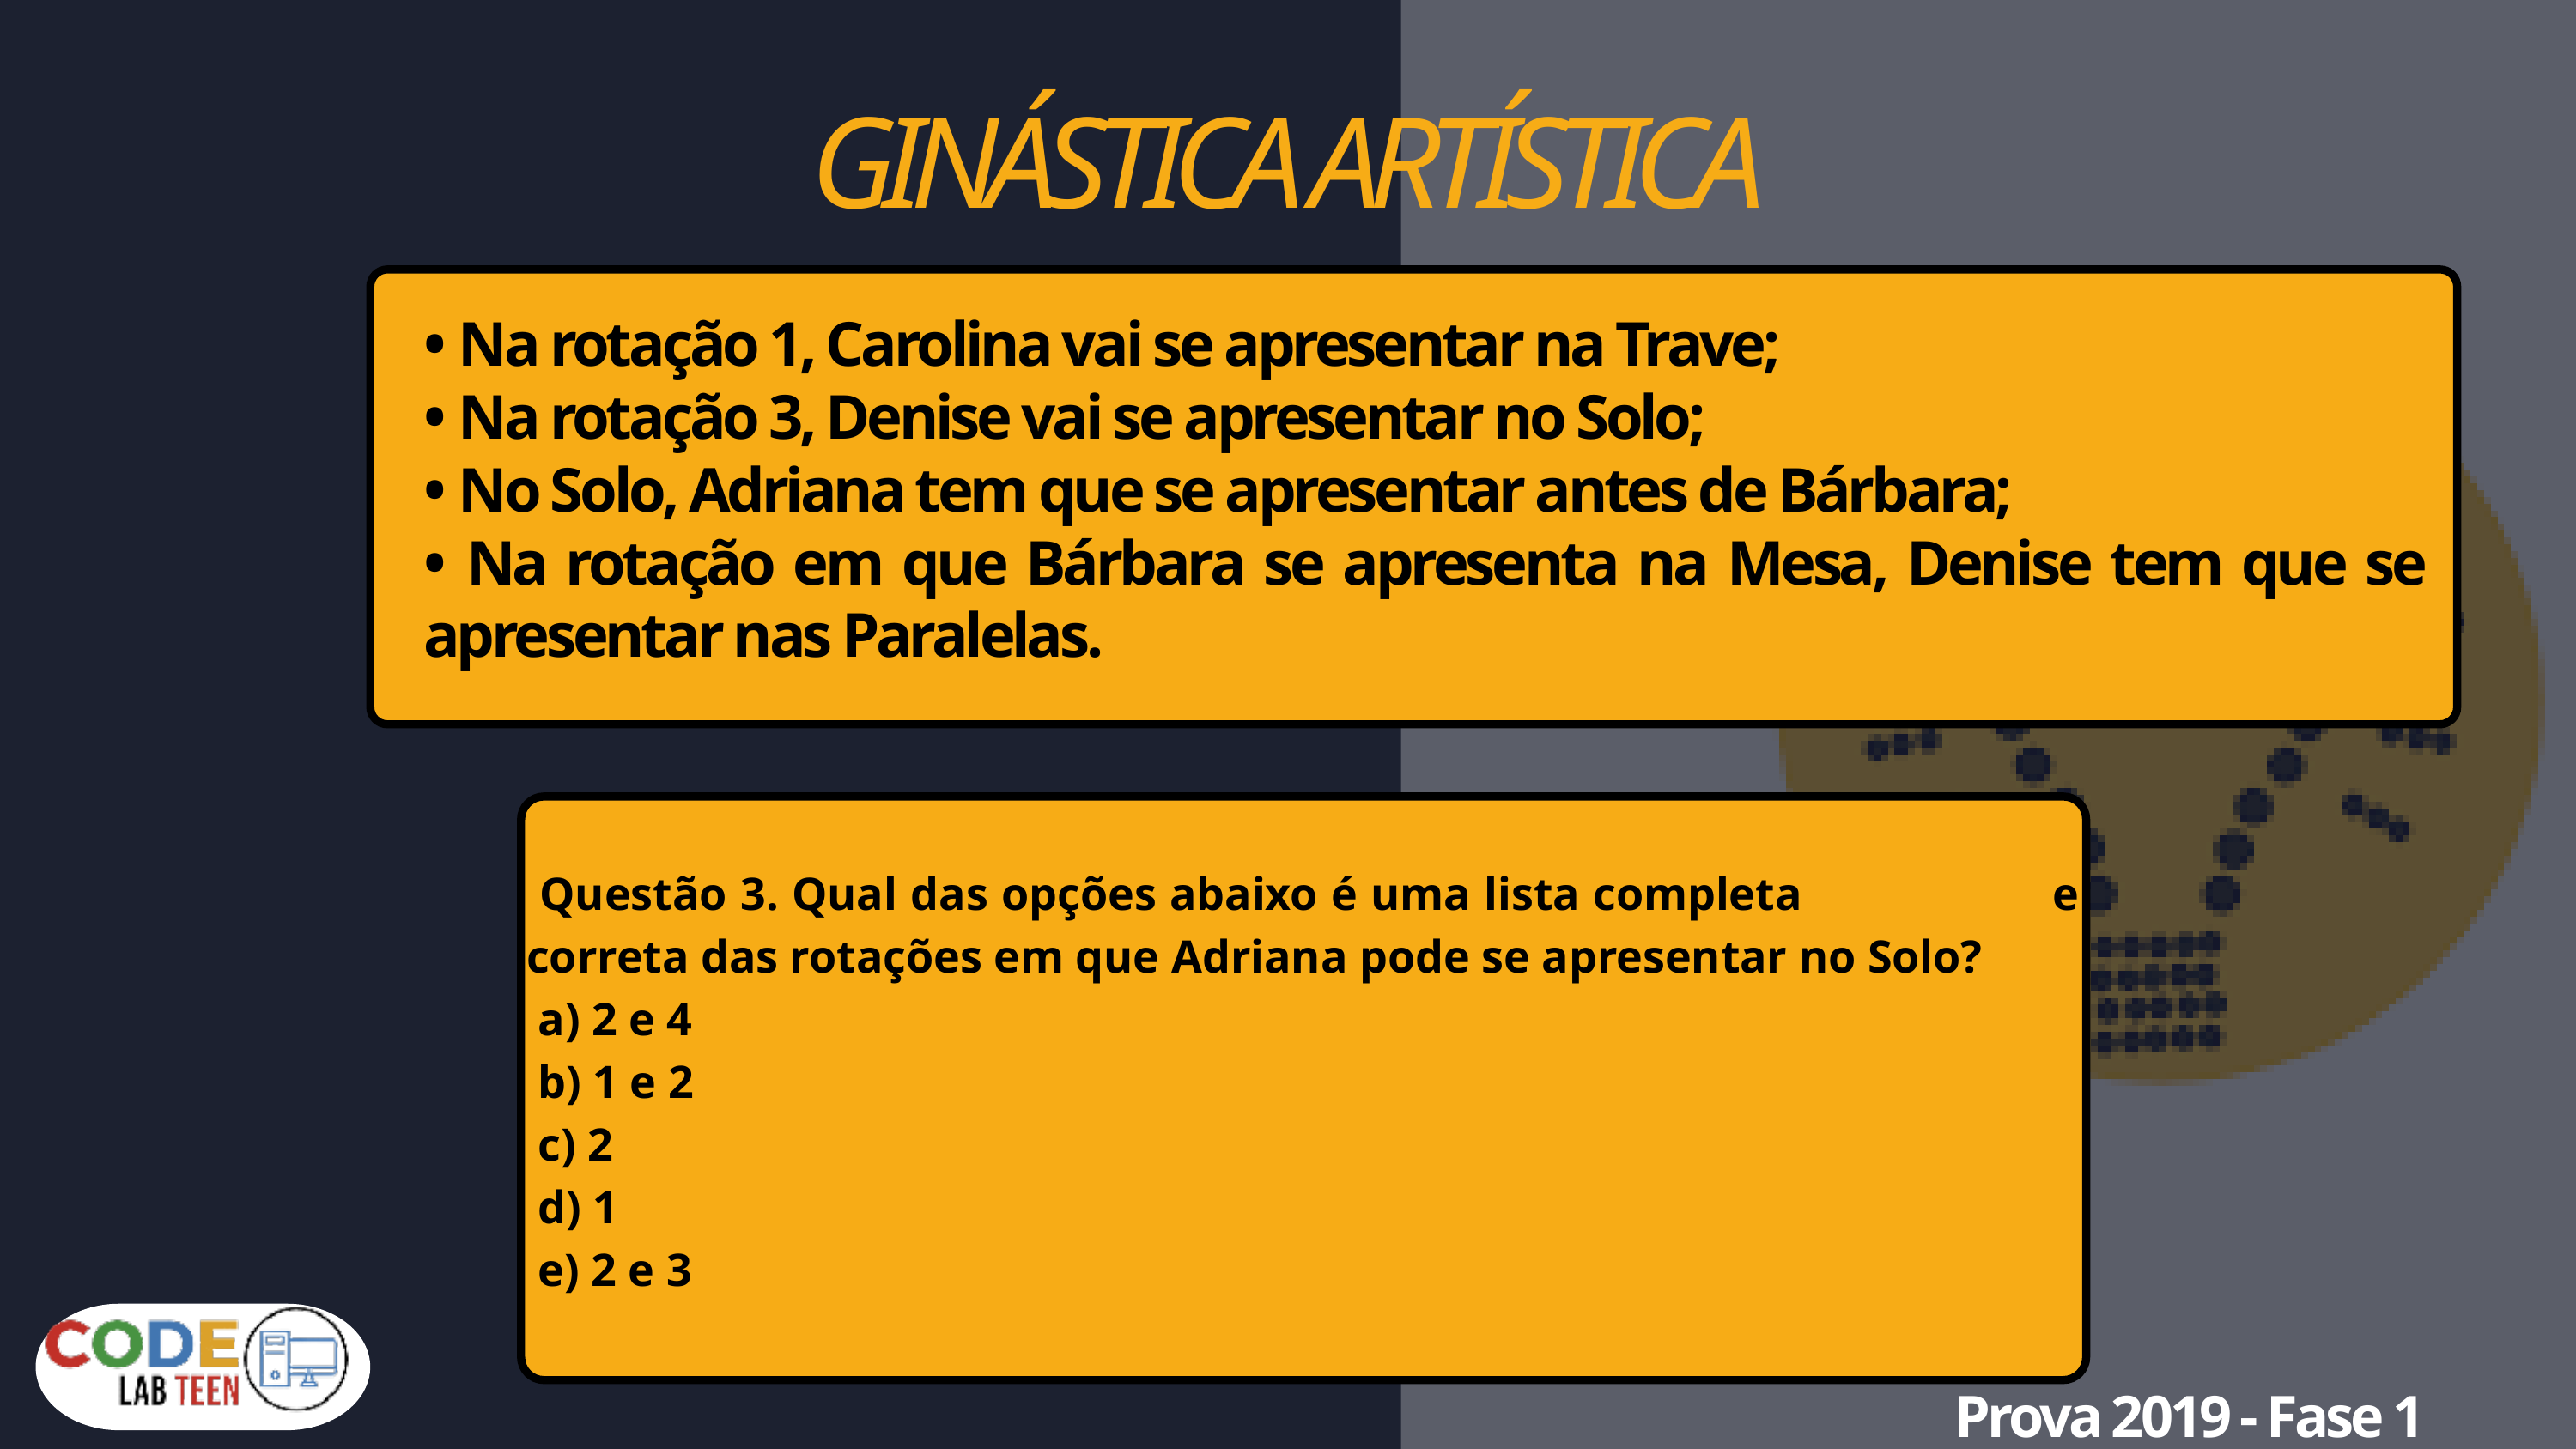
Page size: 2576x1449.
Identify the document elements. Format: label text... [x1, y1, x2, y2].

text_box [520, 796, 2087, 1380]
text_box GINÁSTICA ARTÍSTICA [173, 60, 1396, 233]
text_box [369, 269, 2458, 724]
text_box [8, 1284, 398, 1449]
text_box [35, 1303, 371, 1431]
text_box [1400, 0, 2576, 1449]
